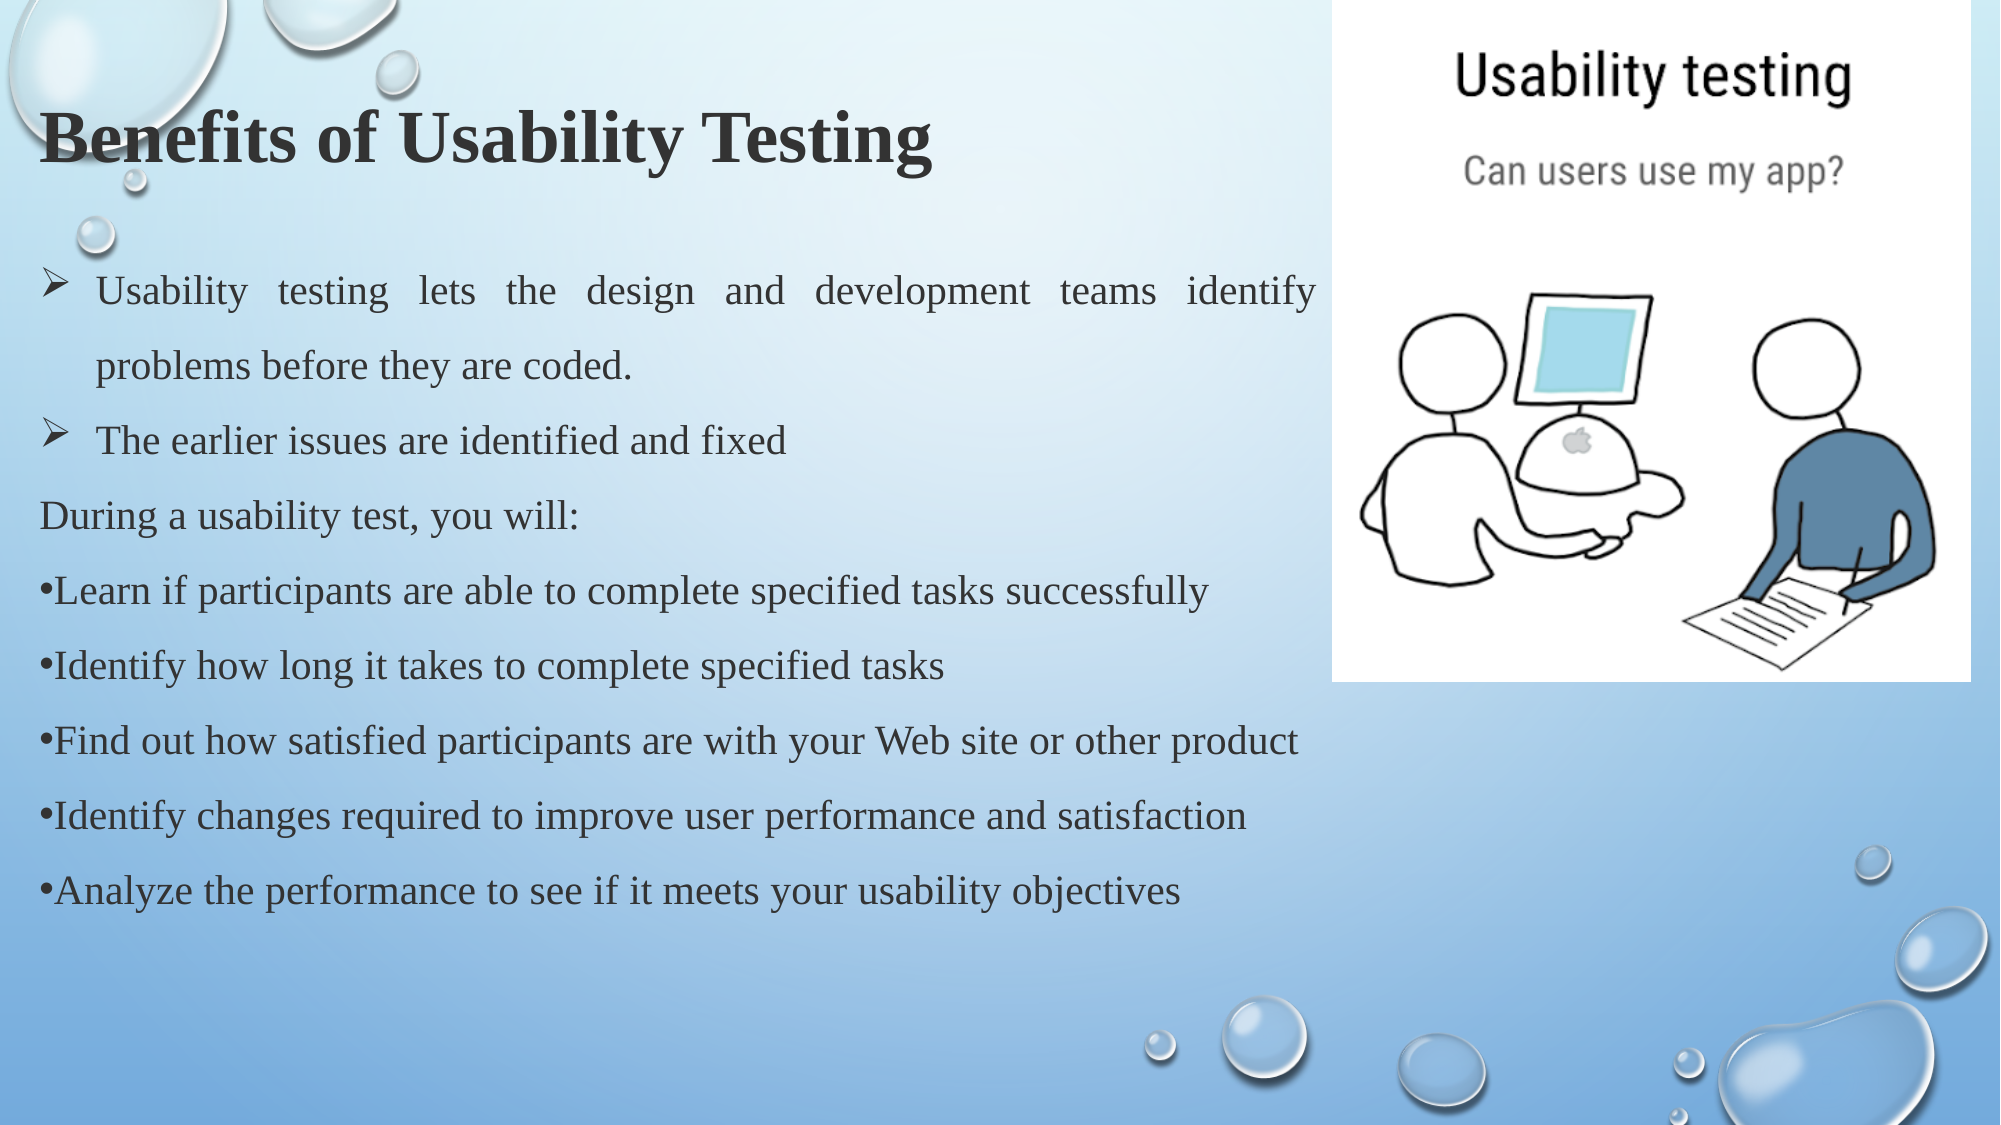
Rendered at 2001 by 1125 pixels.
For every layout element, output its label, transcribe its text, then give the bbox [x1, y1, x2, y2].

picture [0, 0, 2000, 1125]
text_box Benefits of Usability Testing Usability testing lets the design and development teams identify problems before they are coded. The earlier issues are identified and fixed During a usability test, you will: Learn if participants are able to complete specified tasks successfully Identify how long it takes to complete specified tasks Find out how satisfied participants are with your Web site or other product Identify changes required to improve user performance and satisfaction Analyze the performance to see if it meets your usability objectives [24, 80, 1333, 921]
